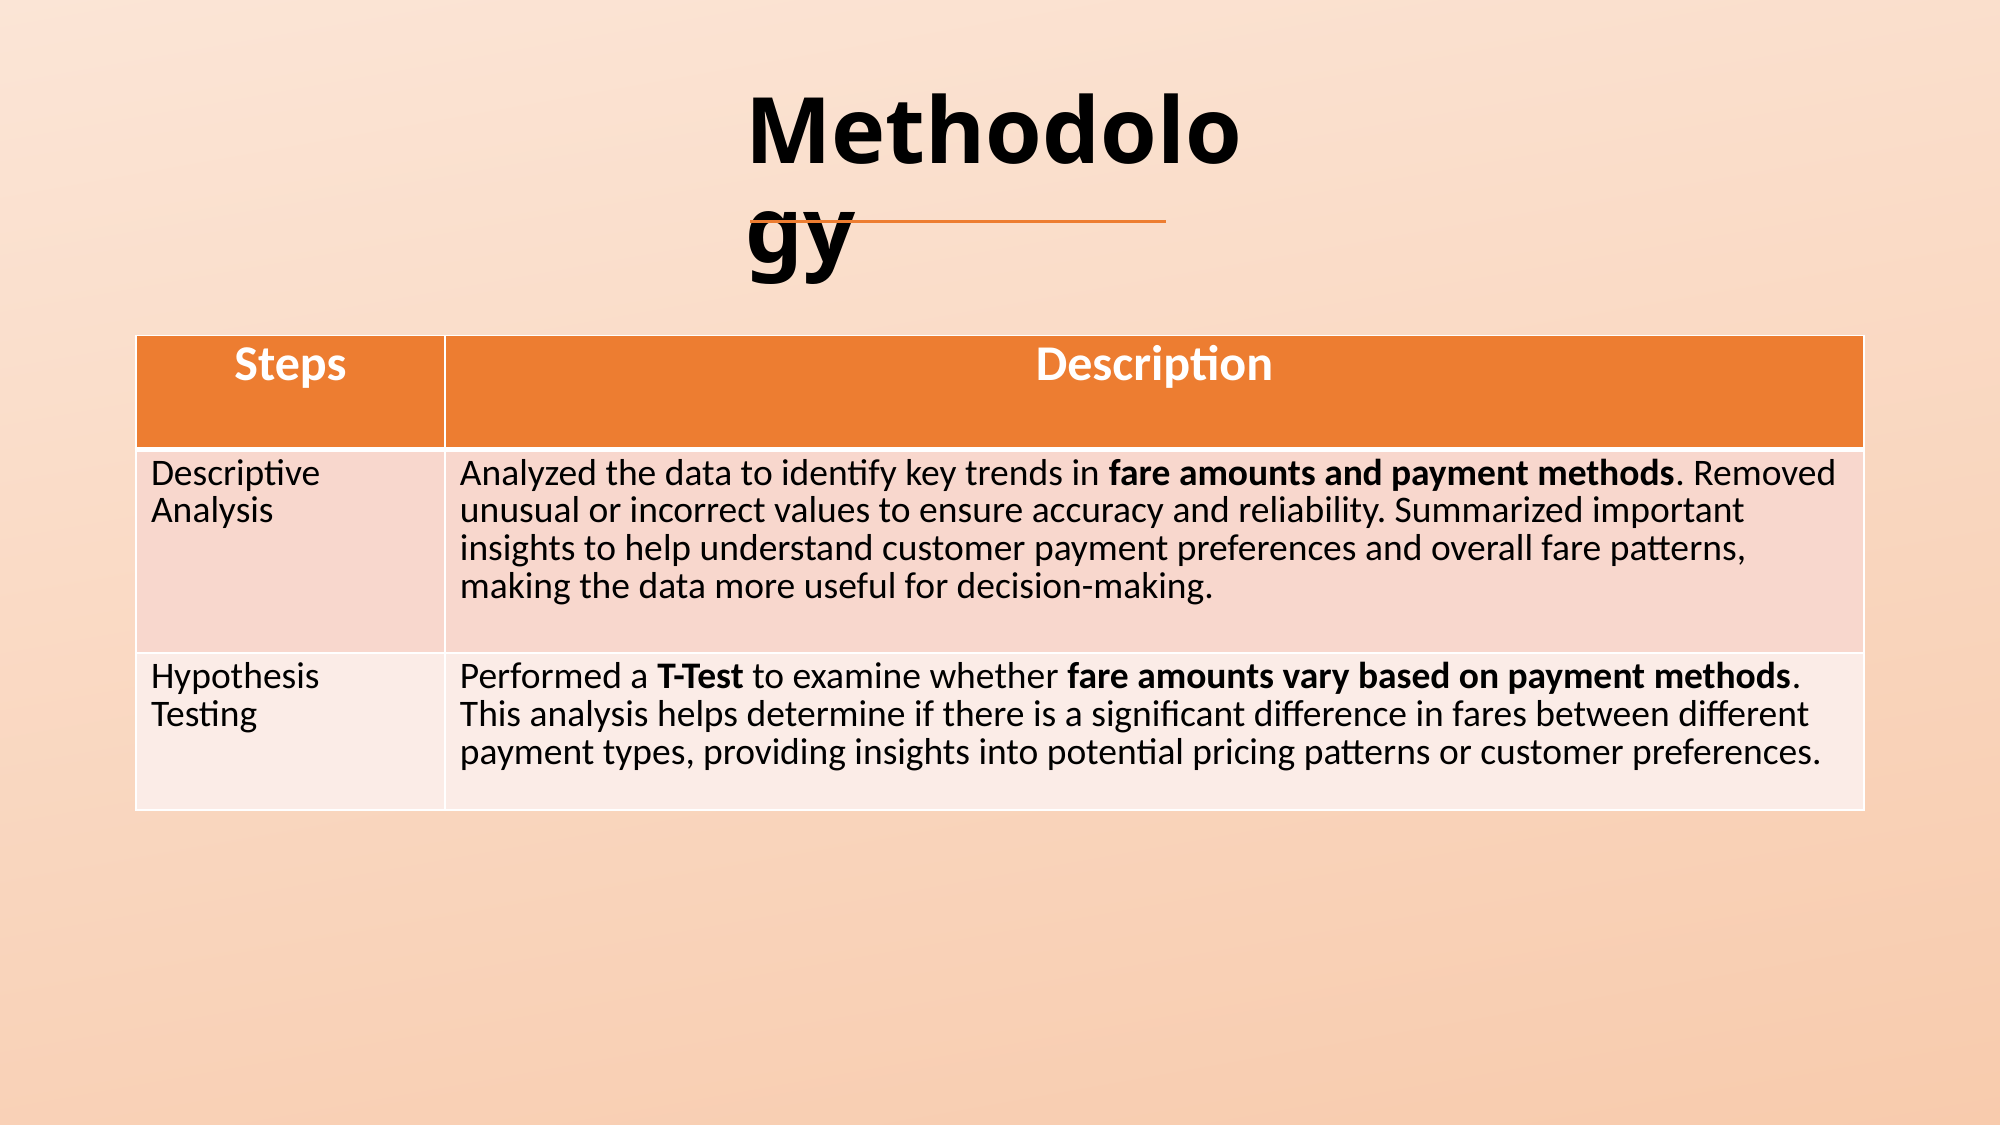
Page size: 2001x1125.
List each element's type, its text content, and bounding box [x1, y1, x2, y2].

title Methodology [730, 74, 1270, 292]
table_cell Hypothesis Testing [137, 654, 444, 809]
table_cell Performed a T-Test to examine whether fare amounts vary based on payment methods. This analysis helps determine if there is a significant difference in fares between different payment types, providing insights into potential pricing patterns or customer preferences. [446, 654, 1863, 809]
table_header Steps [137, 336, 444, 447]
table_cell Analyzed the data to identify key trends in fare amounts and payment methods. Removed unusual or incorrect values to ensure accuracy and reliability. Summarized important insights to help understand customer payment preferences and overall fare patterns, making the data more useful for decision-making. [446, 452, 1863, 652]
table_header Description [446, 336, 1863, 447]
table_cell Descriptive Analysis [137, 452, 444, 652]
